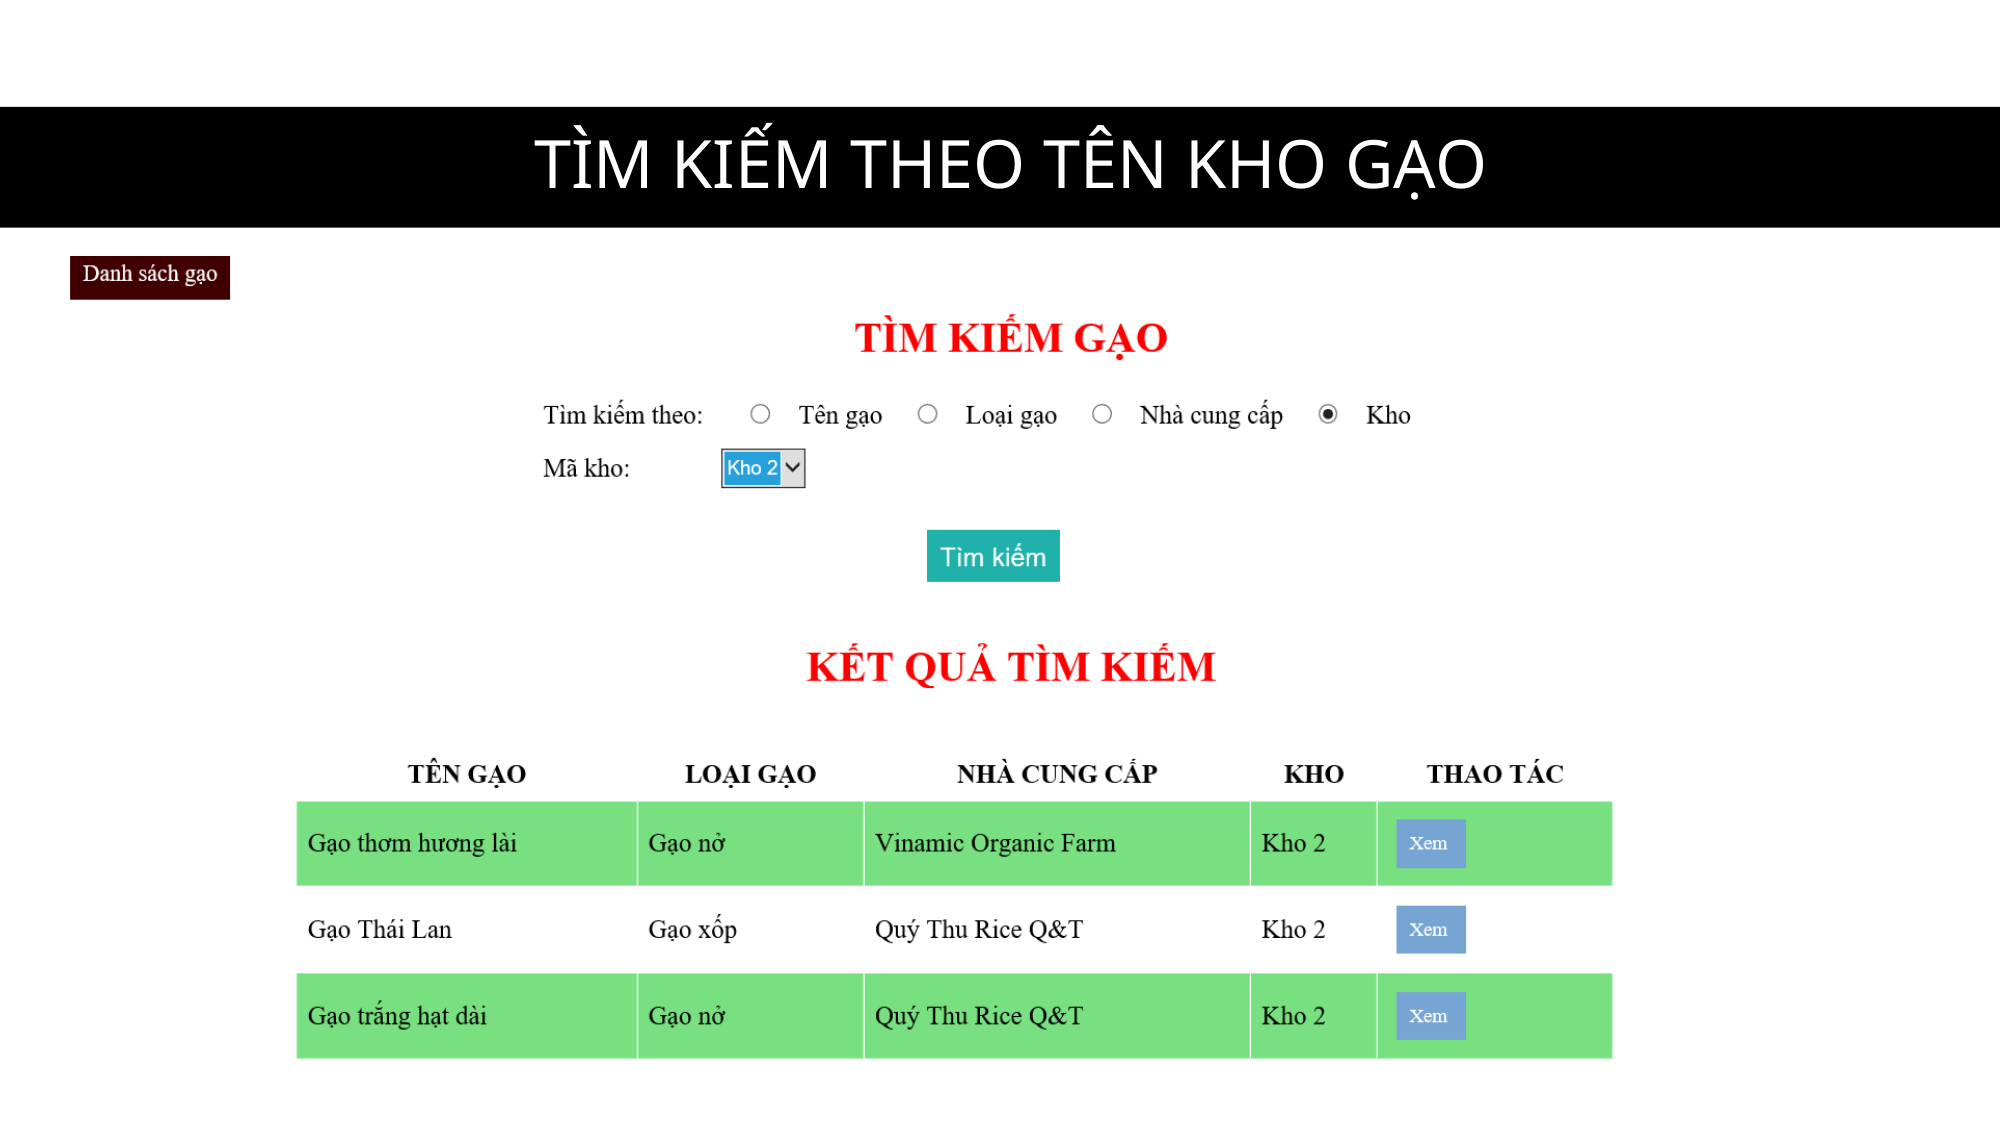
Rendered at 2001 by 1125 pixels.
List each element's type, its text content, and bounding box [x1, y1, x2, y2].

text_box [0, 106, 2000, 229]
picture [67, 256, 1920, 1090]
text_box TÌM KIẾM THEO TÊN KHO GẠO [91, 105, 1931, 228]
